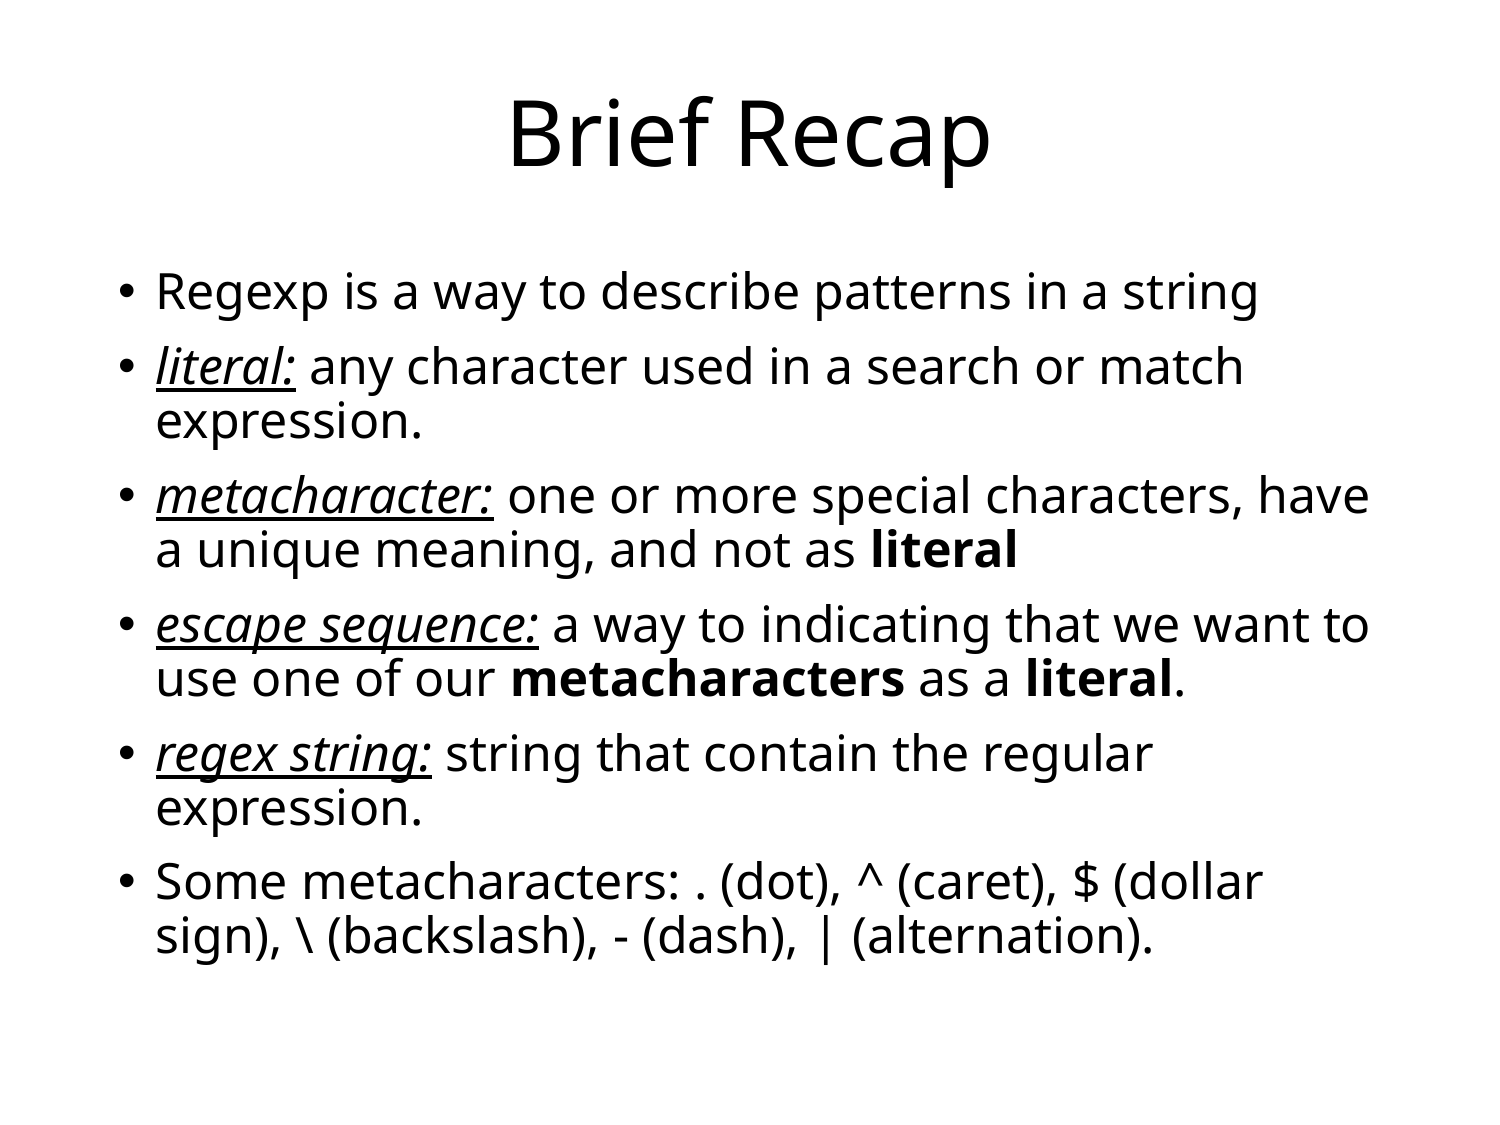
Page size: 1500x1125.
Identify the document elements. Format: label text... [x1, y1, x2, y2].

list Regexp is a way to describe patterns in a string literal: any character used in a search or match expression. metacharacter: one or more special characters, have a unique meaning, and not as literal escape sequence: a way to indicating that we want to use one of our metacharacters as a literal. regex string: string that contain the regular expression. Some metacharacters: . (dot), ^ (caret), $ (dollar sign), \ (backslash), - (dash), | (alternation). [103, 259, 1397, 1014]
title Brief Recap [103, 27, 1397, 246]
